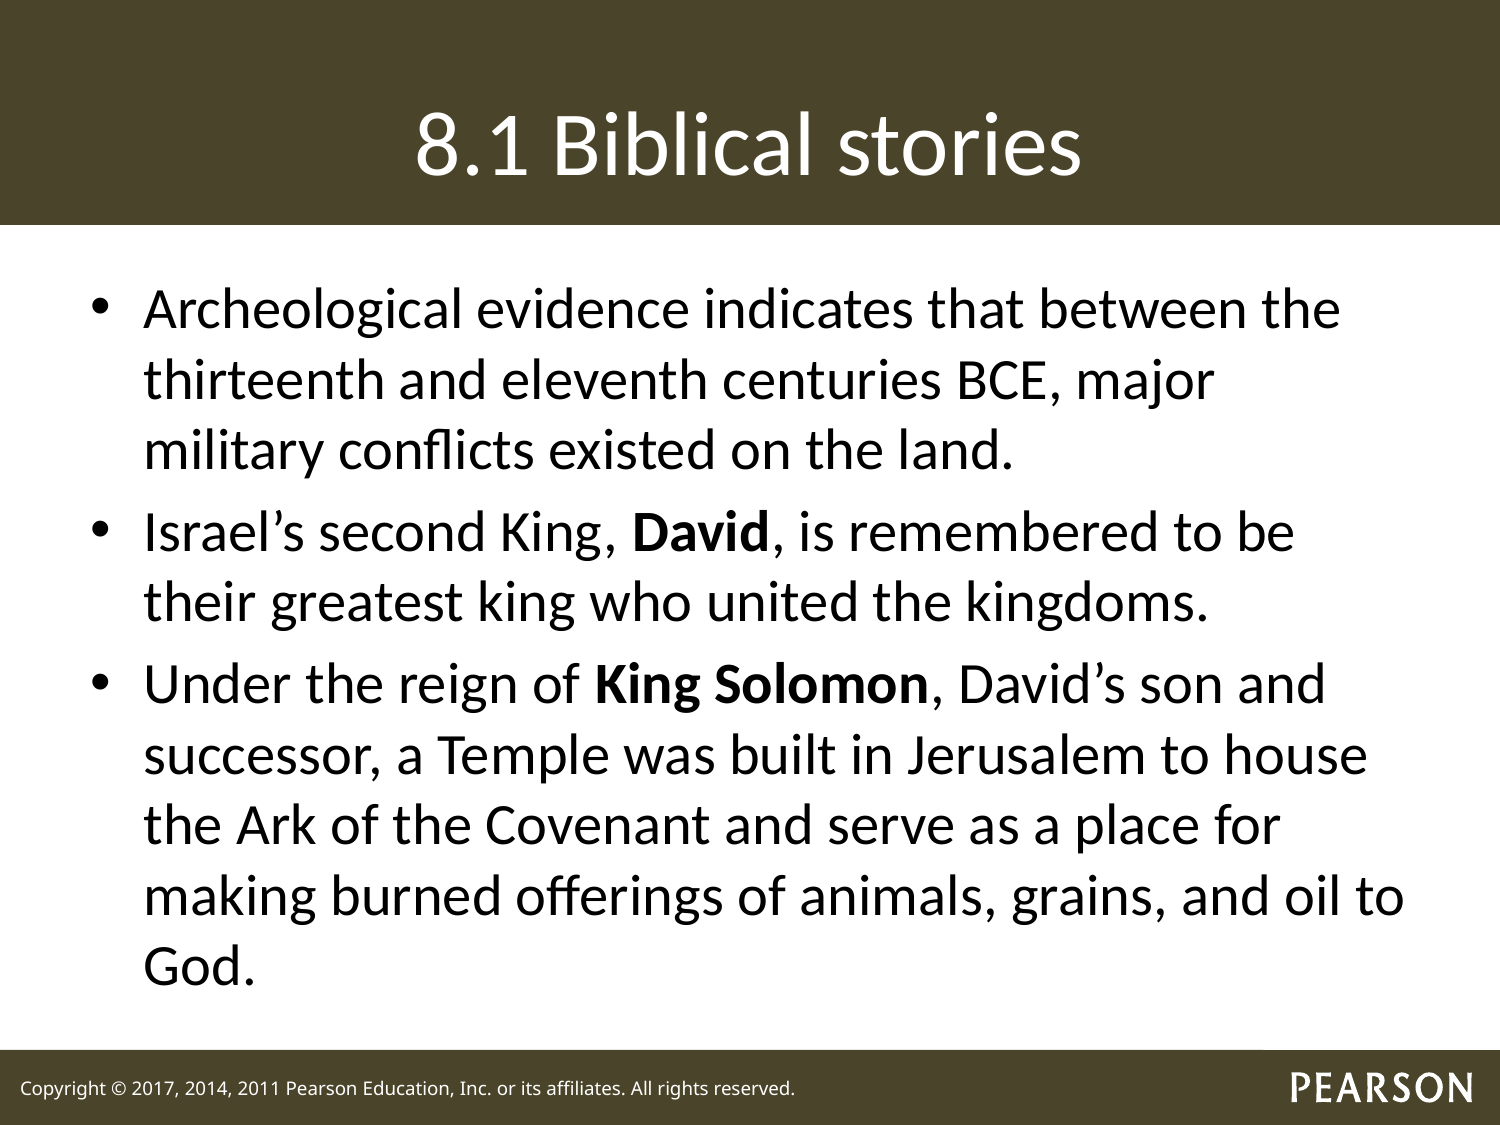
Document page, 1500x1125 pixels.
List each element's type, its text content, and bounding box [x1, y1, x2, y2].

title 8.1 Biblical stories [75, 45, 1425, 233]
list Archeological evidence indicates that between the thirteenth and eleventh centuries BCE, major military conflicts existed on the land. Israel’s second King, David, is remembered to be their greatest king who united the kingdoms. Under the reign of King Solomon, David’s son and successor, a Temple was built in Jerusalem to house the Ark of the Covenant and serve as a place for making burned offerings of animals, grains, and oil to God. [75, 262, 1425, 1005]
